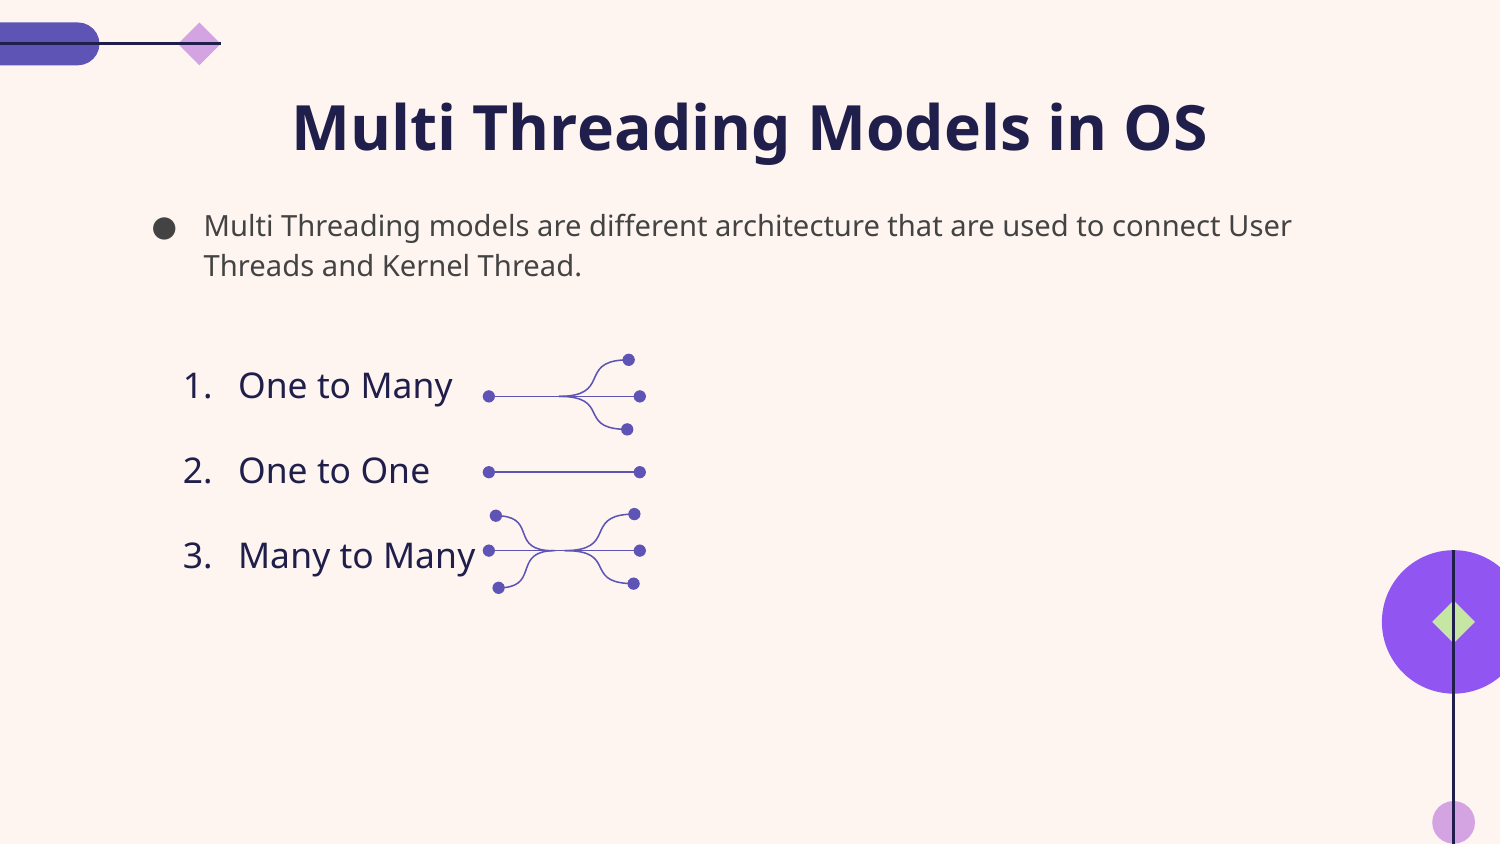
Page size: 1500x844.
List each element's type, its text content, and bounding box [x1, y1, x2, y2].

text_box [495, 515, 554, 551]
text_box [564, 550, 634, 584]
text_box One to Many One to One Many to Many [148, 348, 495, 592]
list Multi Threading models are different architecture that are used to connect User Threads and Kernel Thread. [113, 187, 1347, 282]
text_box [564, 513, 635, 551]
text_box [558, 396, 628, 430]
title Multi Threading Models in OS [118, 72, 1382, 167]
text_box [558, 359, 629, 396]
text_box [498, 550, 556, 588]
